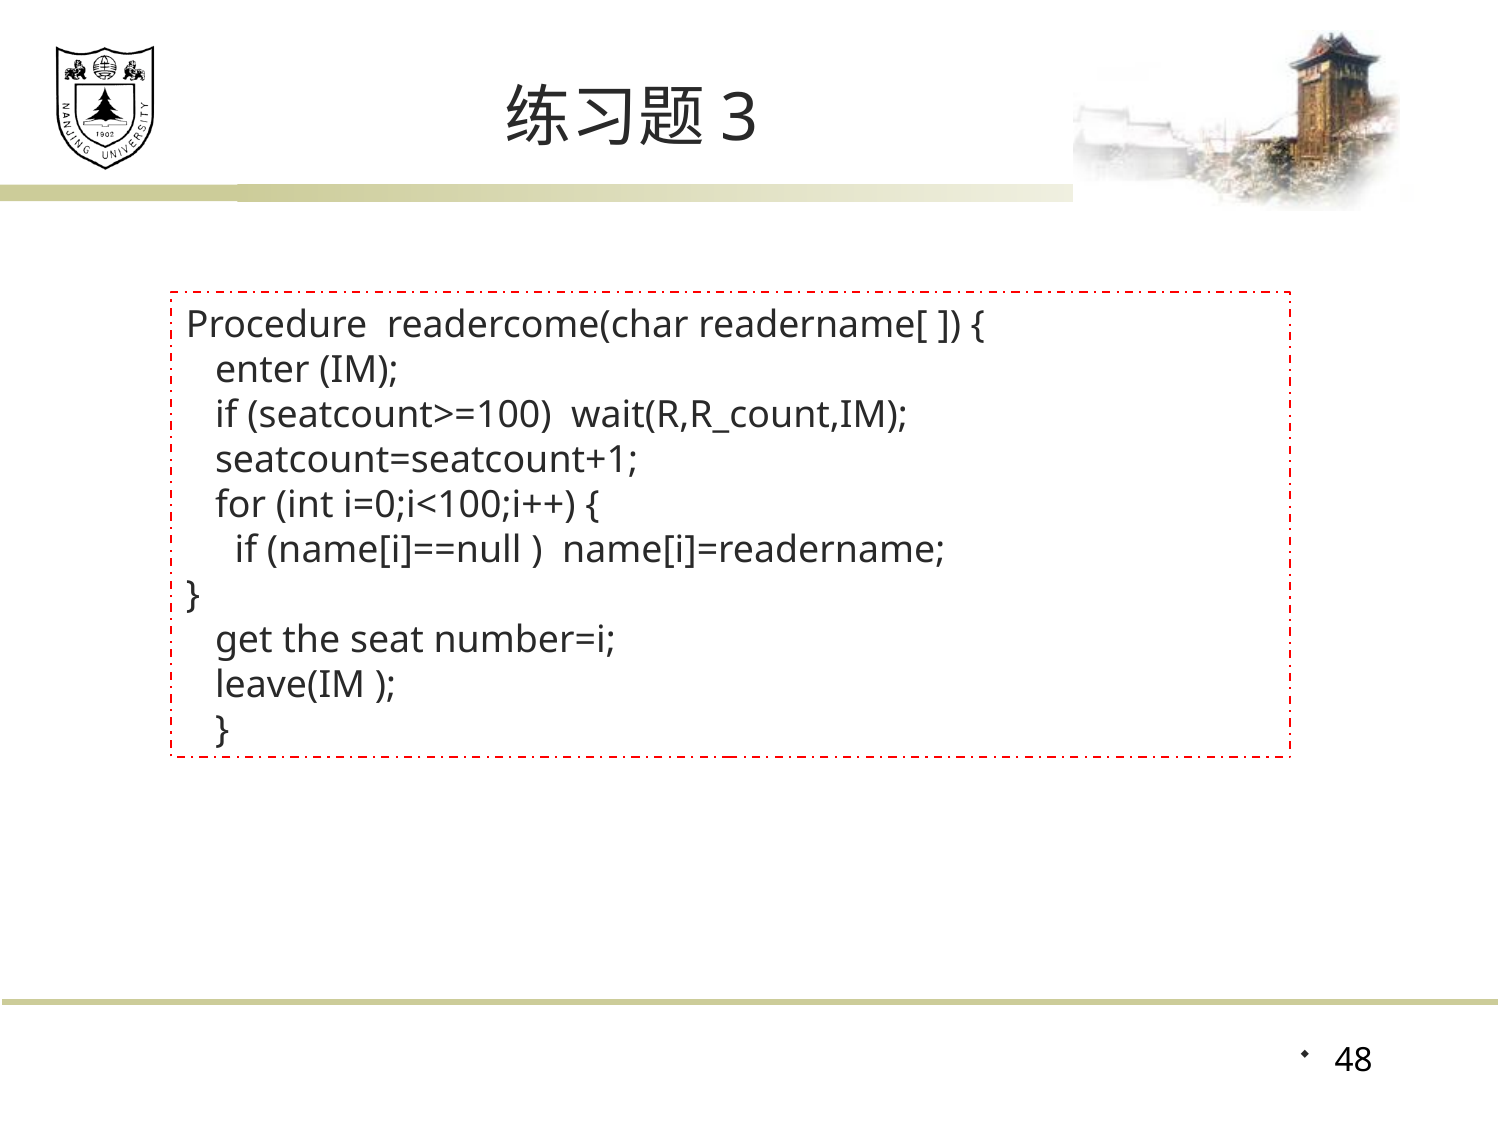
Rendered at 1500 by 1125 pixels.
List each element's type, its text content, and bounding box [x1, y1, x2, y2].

picture [1073, 30, 1400, 211]
picture [2, 999, 1498, 1005]
slide_number 48 [1234, 1030, 1388, 1107]
title 练习题3 [171, 66, 1093, 161]
text_box Procedure readercome(char readername[ ]) { enter (IM); if (seatcount>=100) wait(R,R_count,IM); seatcount=seatcount+1; for (int i=0;i<100;i++) { if (name[i]==null ) name[i]=readername; } get the seat number=i; leave(IM ); } [171, 292, 1290, 757]
picture [50, 42, 160, 173]
